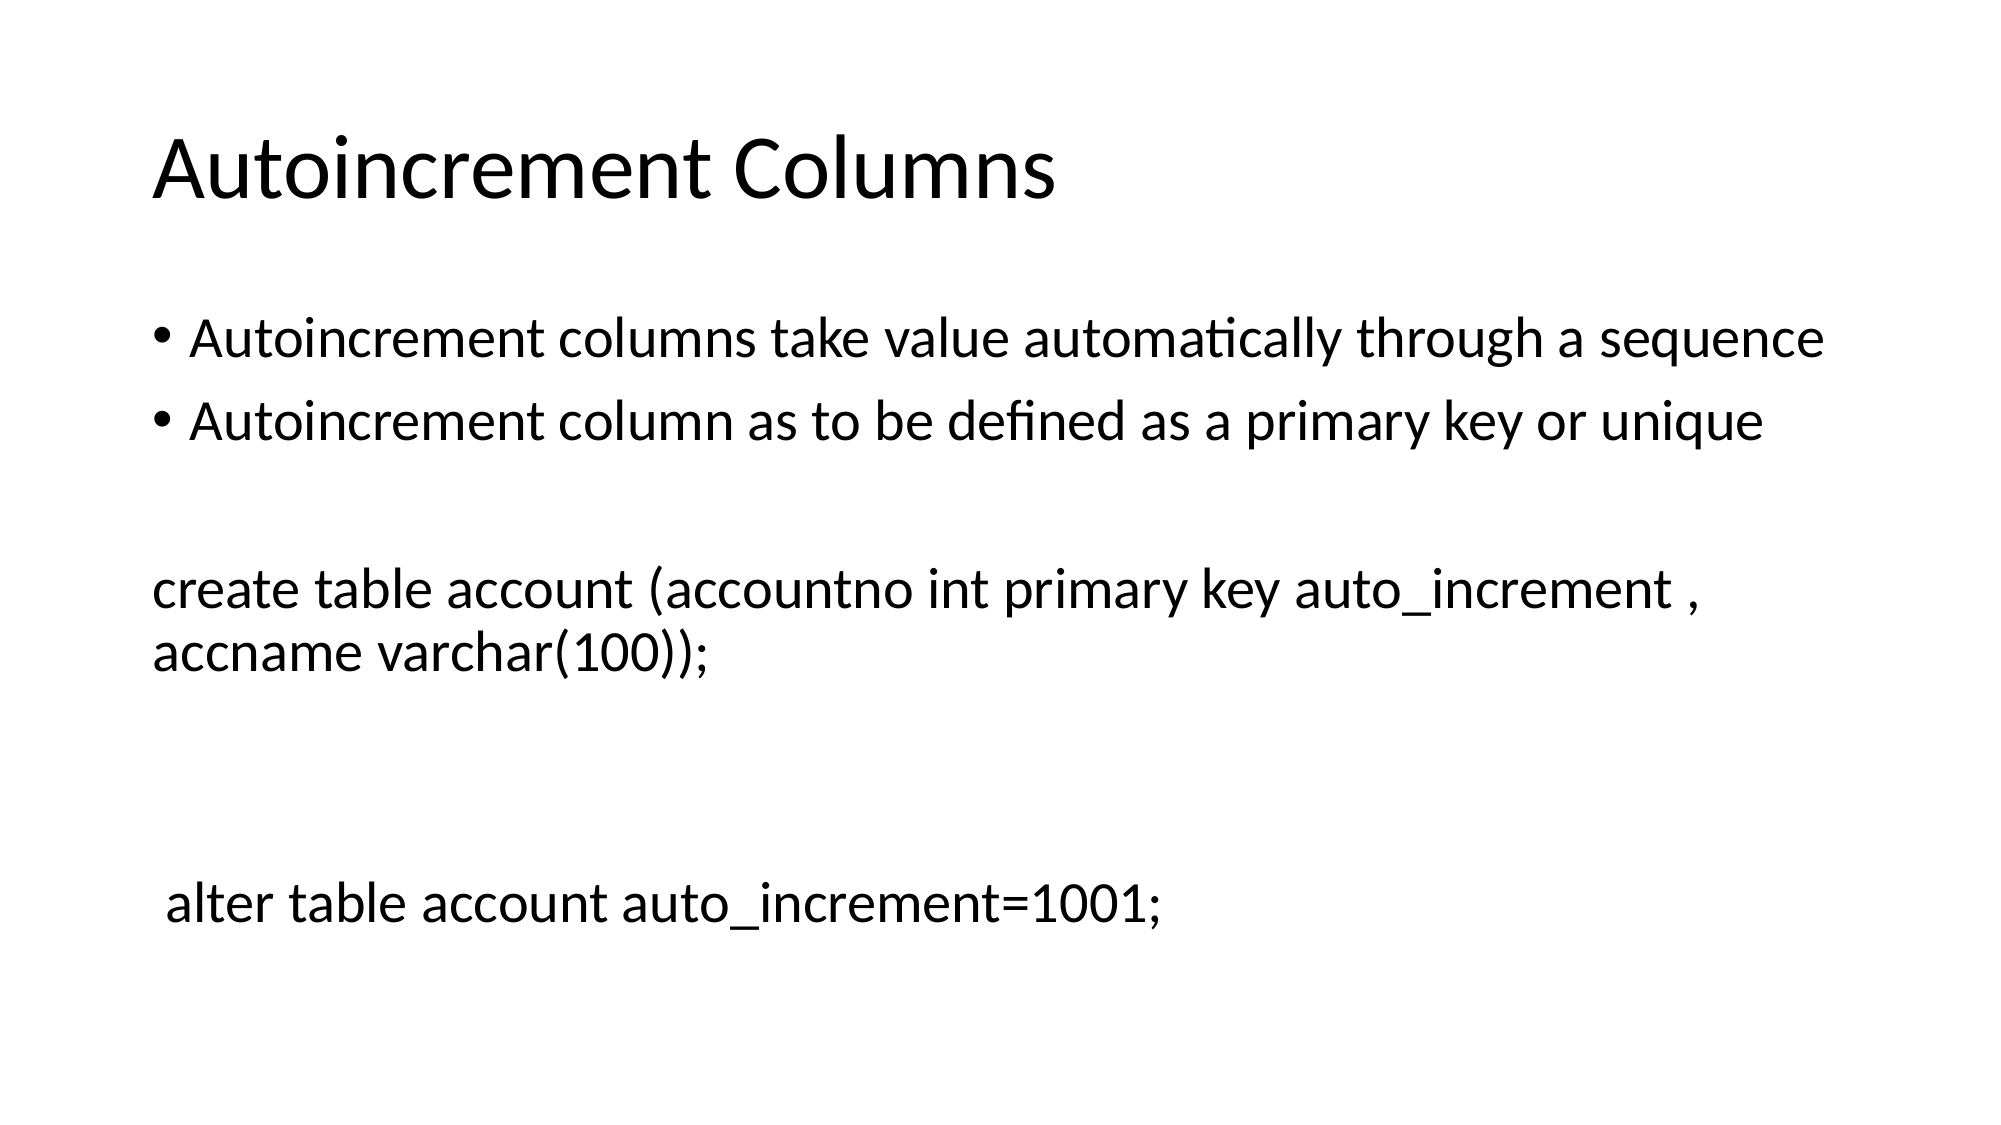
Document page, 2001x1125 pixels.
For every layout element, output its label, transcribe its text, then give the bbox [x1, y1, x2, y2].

title Autoincrement Columns [137, 59, 1863, 278]
list Autoincrement columns take value automatically through a sequence Autoincrement column as to be defined as a primary key or unique create table account (accountno int primary key auto_increment , accname varchar(100)); alter table account auto_increment=1001; [137, 299, 1863, 1014]
